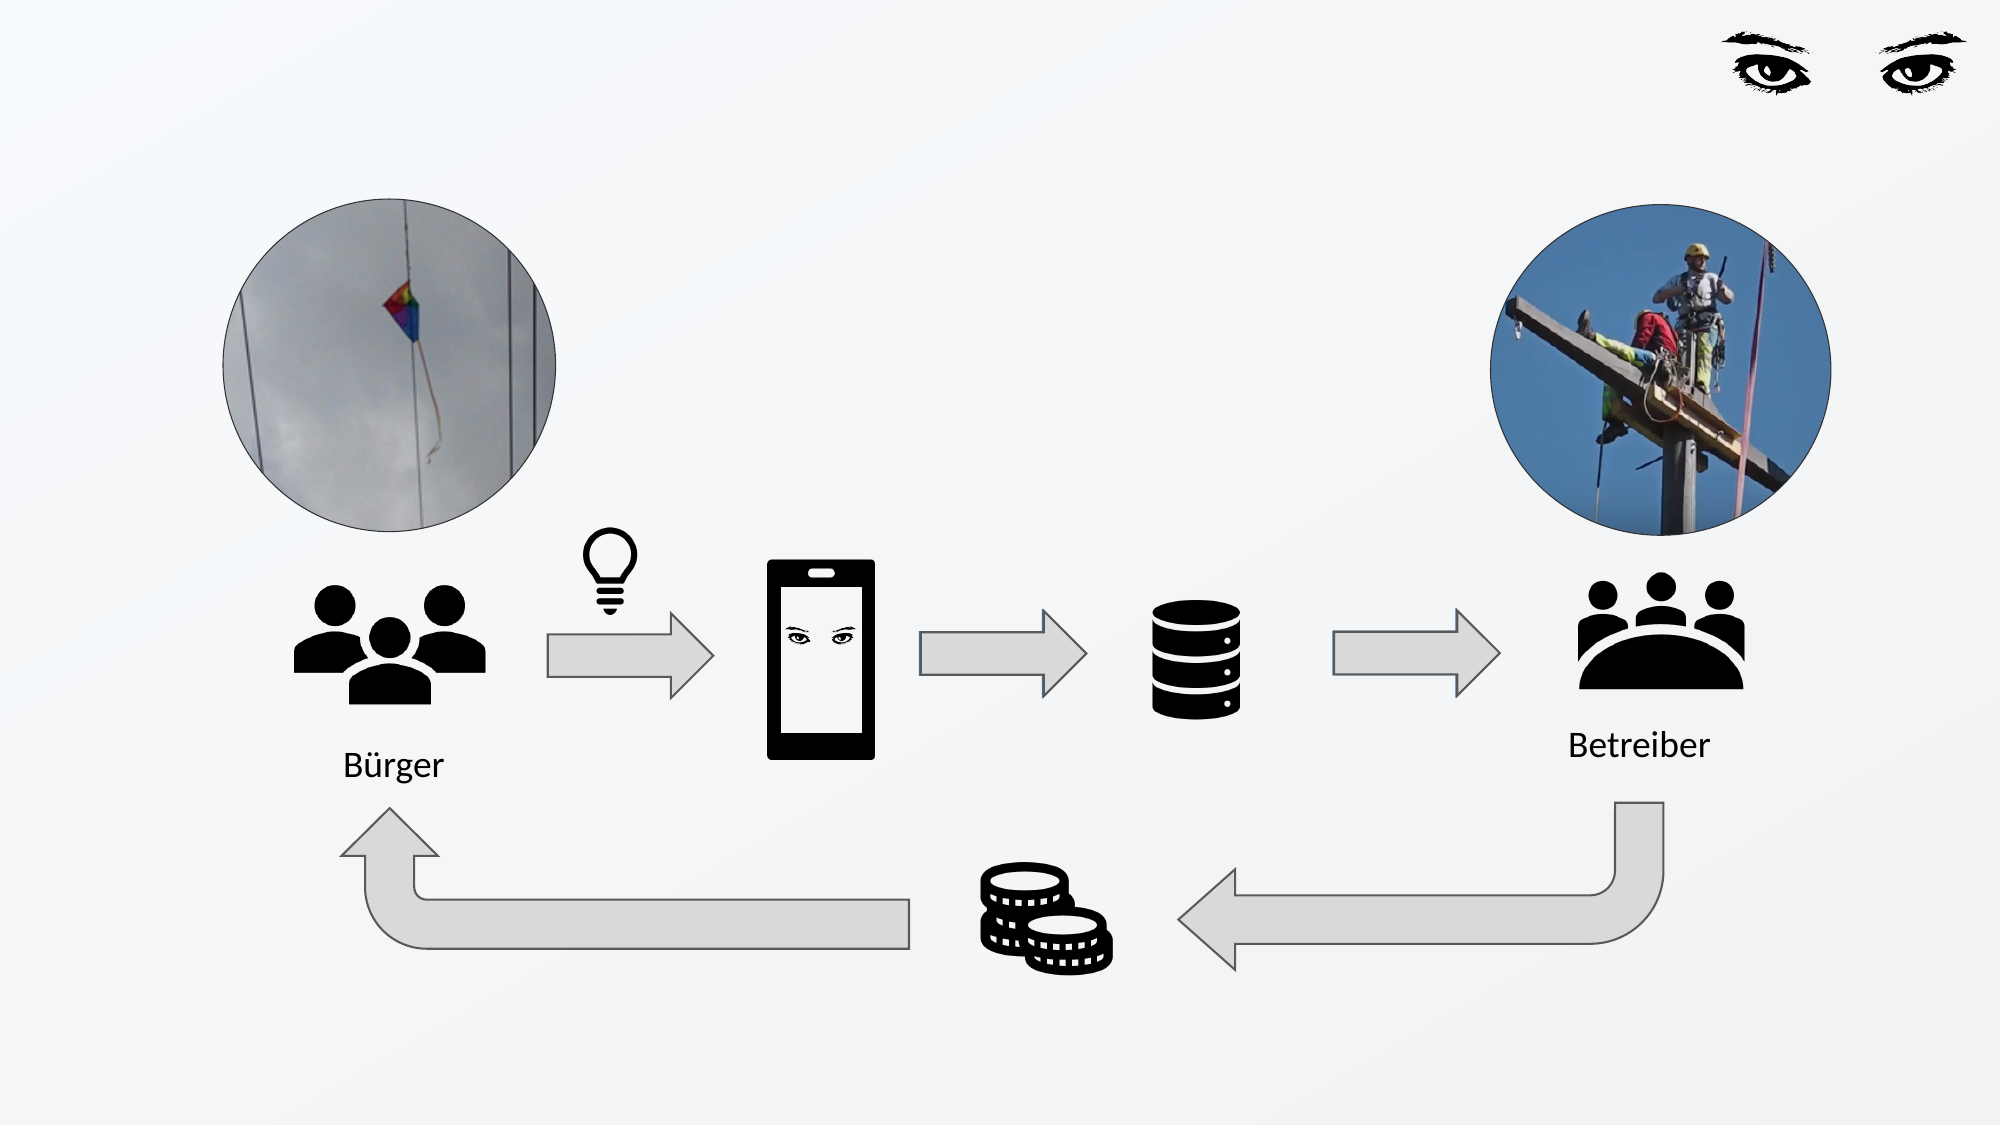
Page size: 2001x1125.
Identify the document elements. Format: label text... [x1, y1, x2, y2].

text_box [1333, 608, 1502, 699]
text_box [1176, 801, 1665, 973]
text_box [929, 608, 1088, 699]
text_box [338, 806, 911, 950]
text_box Bürger [318, 754, 470, 793]
picture [280, 535, 499, 754]
picture [222, 198, 556, 532]
text_box Betreiber [1518, 712, 1761, 772]
picture [1721, 1, 1967, 125]
picture [1490, 204, 1831, 730]
text_box [546, 610, 713, 701]
picture [560, 521, 660, 621]
picture [968, 843, 1119, 994]
picture [1120, 584, 1271, 735]
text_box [713, 550, 929, 769]
